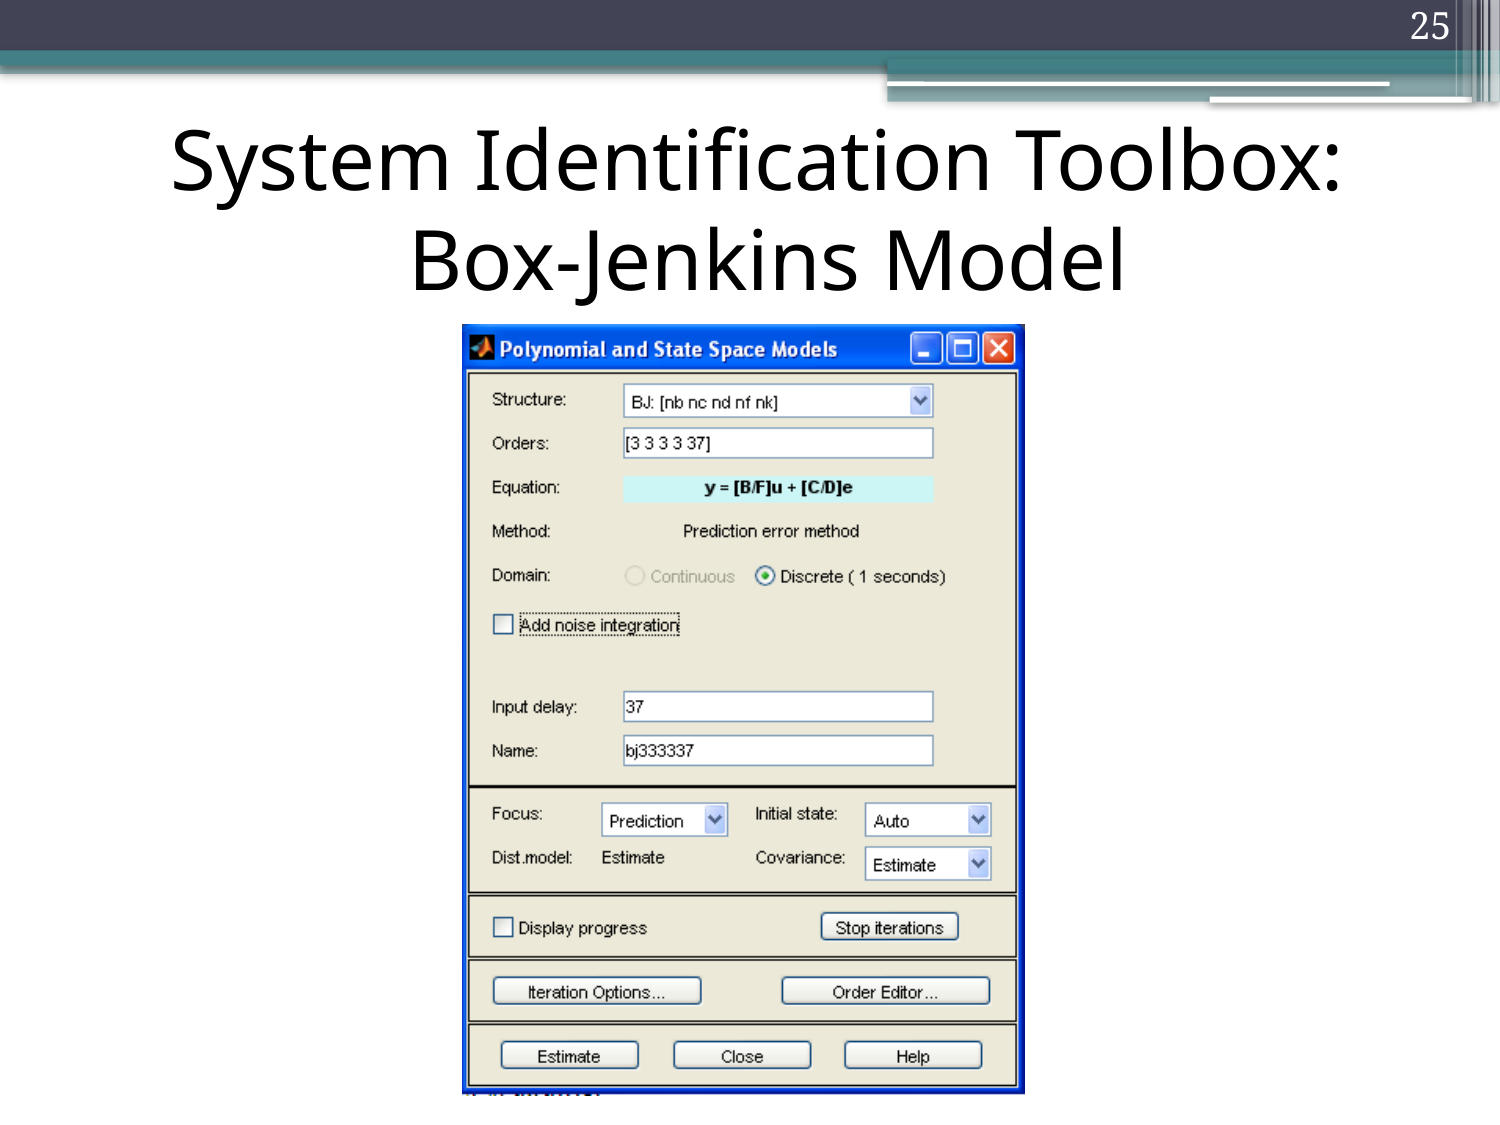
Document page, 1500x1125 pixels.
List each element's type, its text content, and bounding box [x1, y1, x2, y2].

picture [462, 324, 1026, 1097]
slide_number 25 [1341, 0, 1466, 61]
text_box System Identification Toolbox: Box-Jenkins Model [0, 99, 1500, 315]
